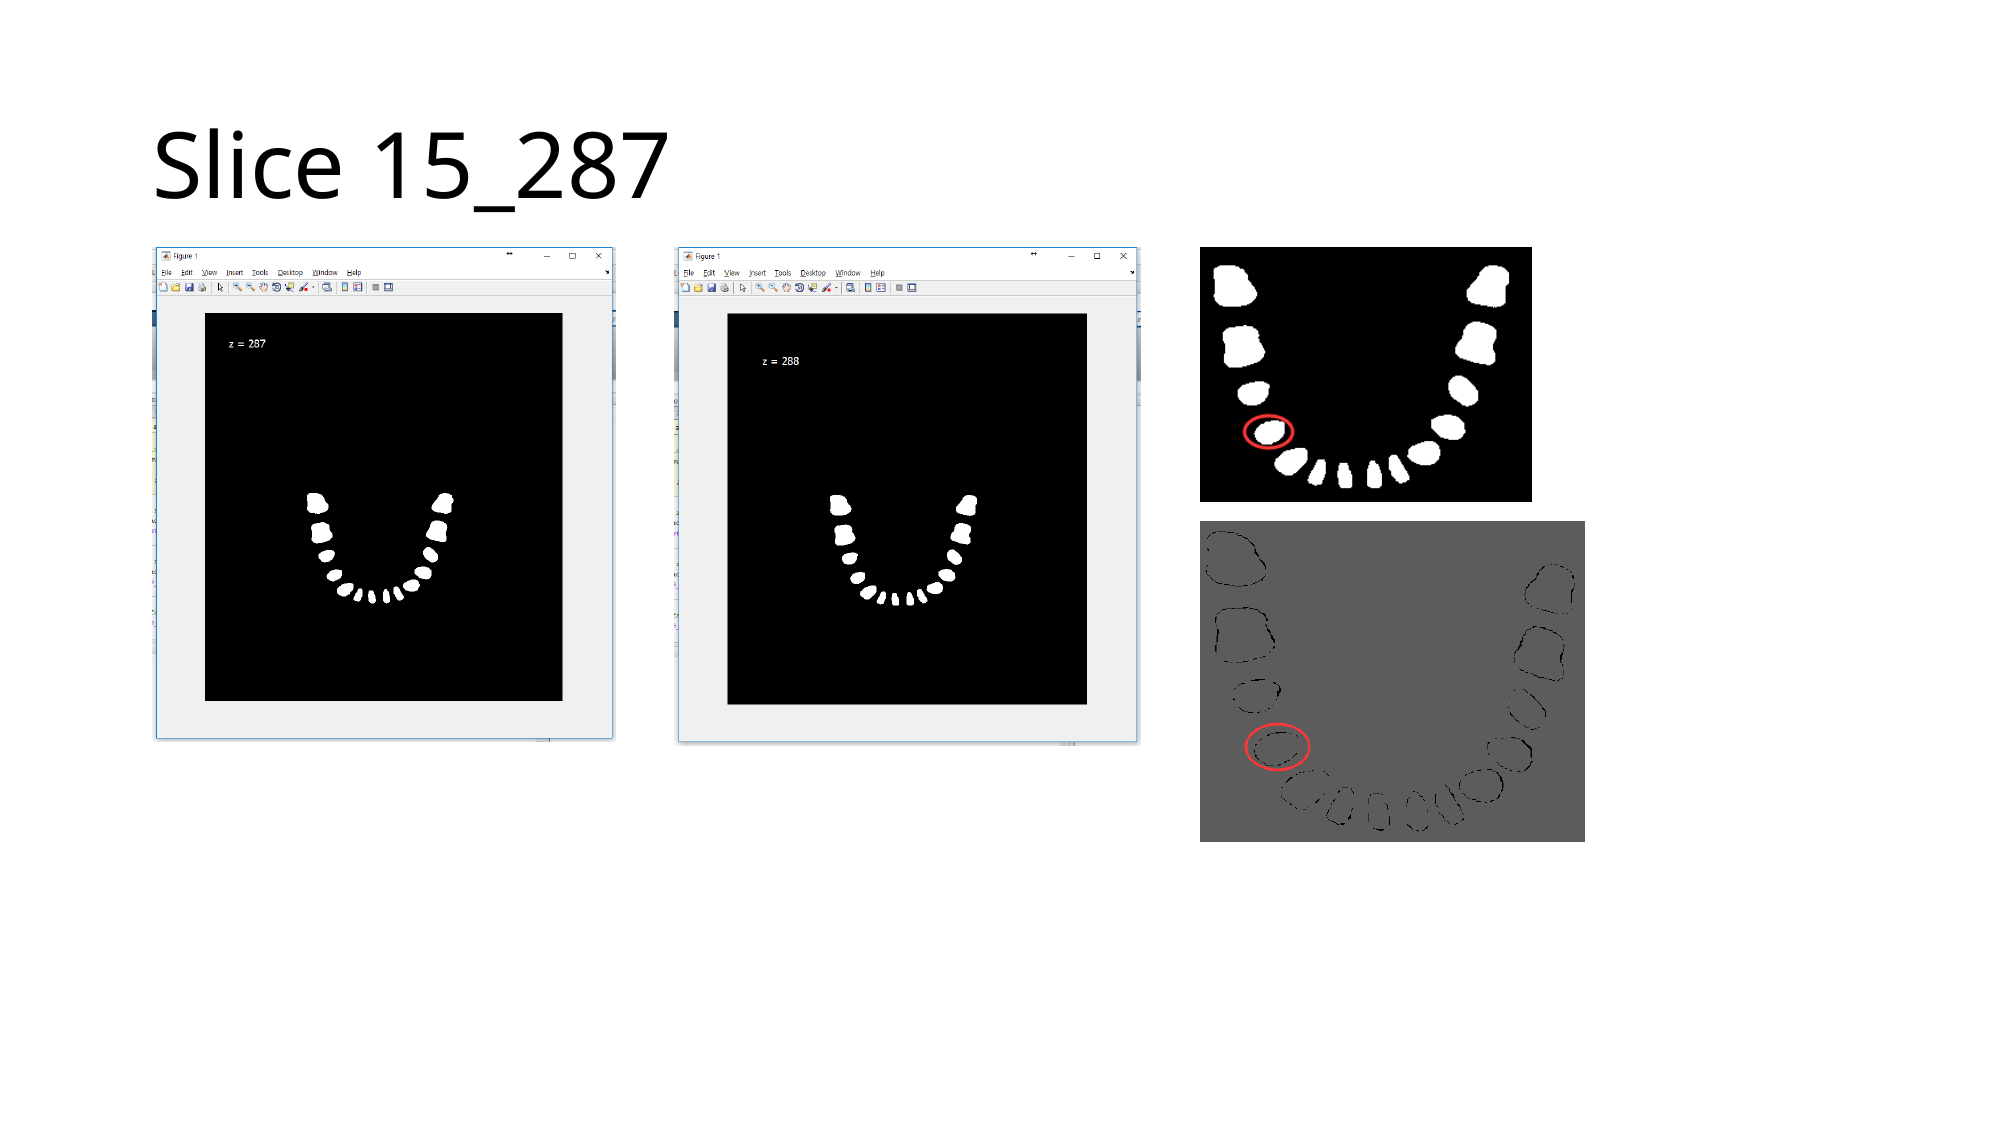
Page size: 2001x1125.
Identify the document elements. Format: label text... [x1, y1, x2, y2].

picture [674, 247, 1141, 746]
picture [152, 247, 616, 742]
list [1199, 521, 1585, 842]
picture [1199, 247, 1532, 502]
title Slice 15_287 [137, 59, 1863, 278]
